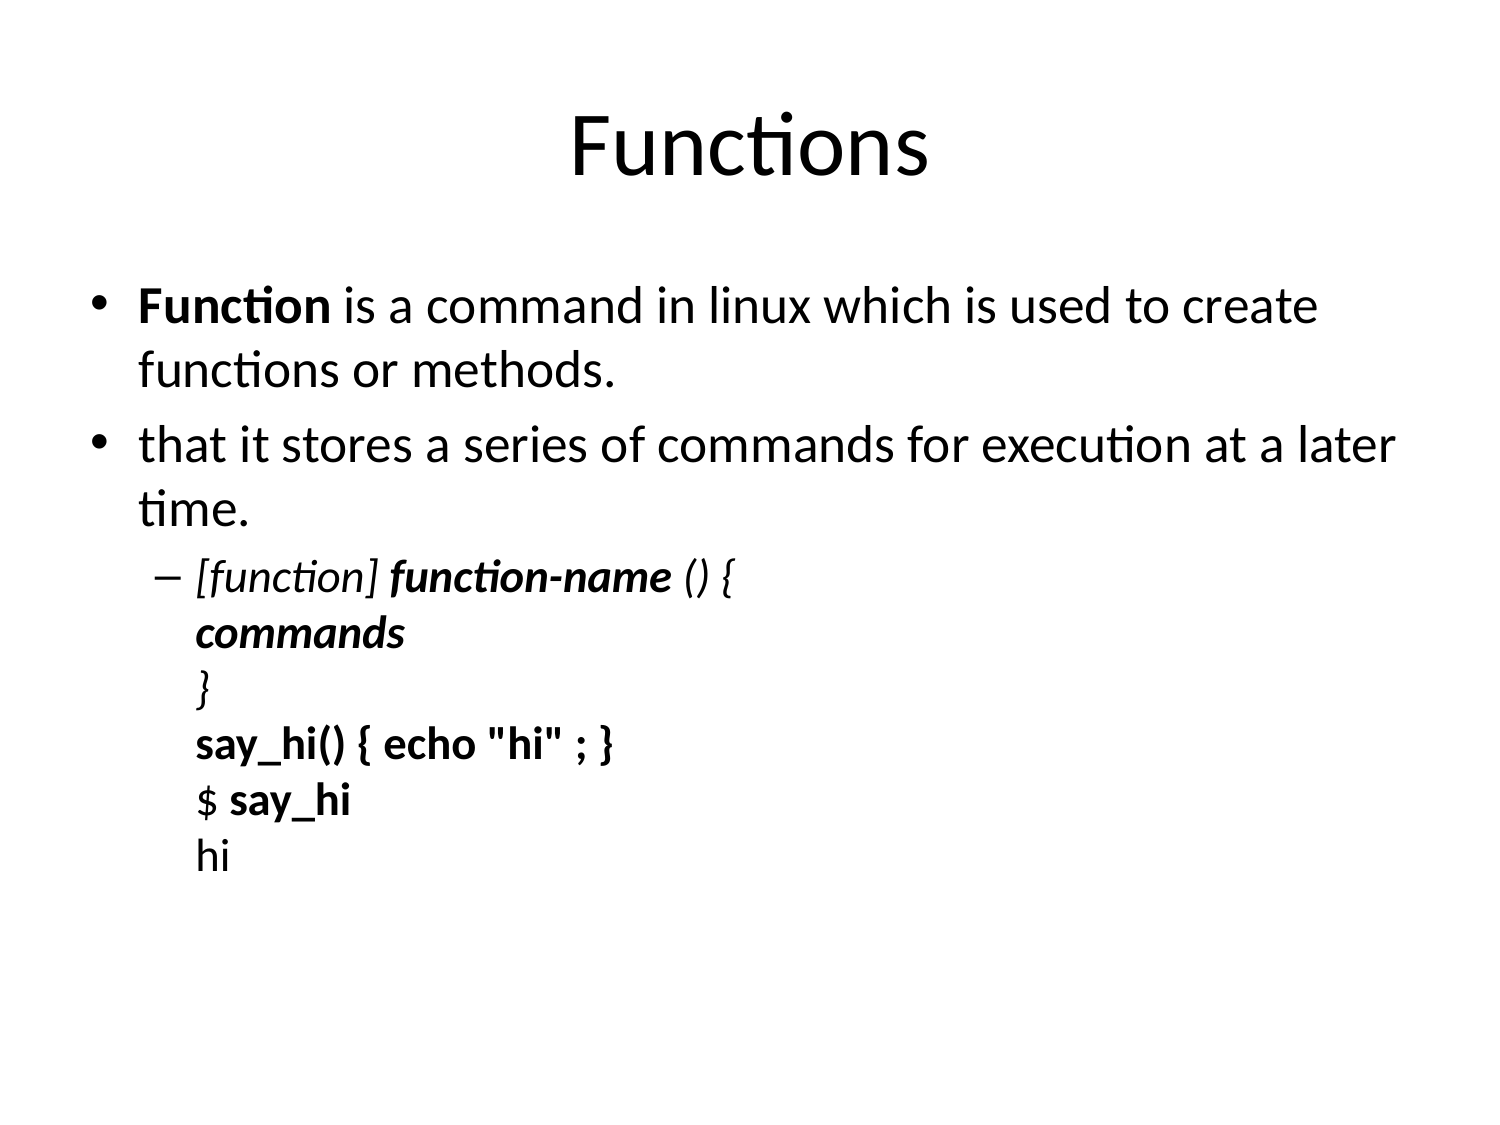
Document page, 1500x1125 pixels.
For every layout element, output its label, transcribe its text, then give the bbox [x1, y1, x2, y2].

title Functions [75, 45, 1425, 233]
list Function is a command in linux which is used to create functions or methods. that it stores a series of commands for execution at a later time. [function] function-name () { commands } say_hi() { echo "hi" ; } $ say_hi hi [75, 262, 1425, 1005]
